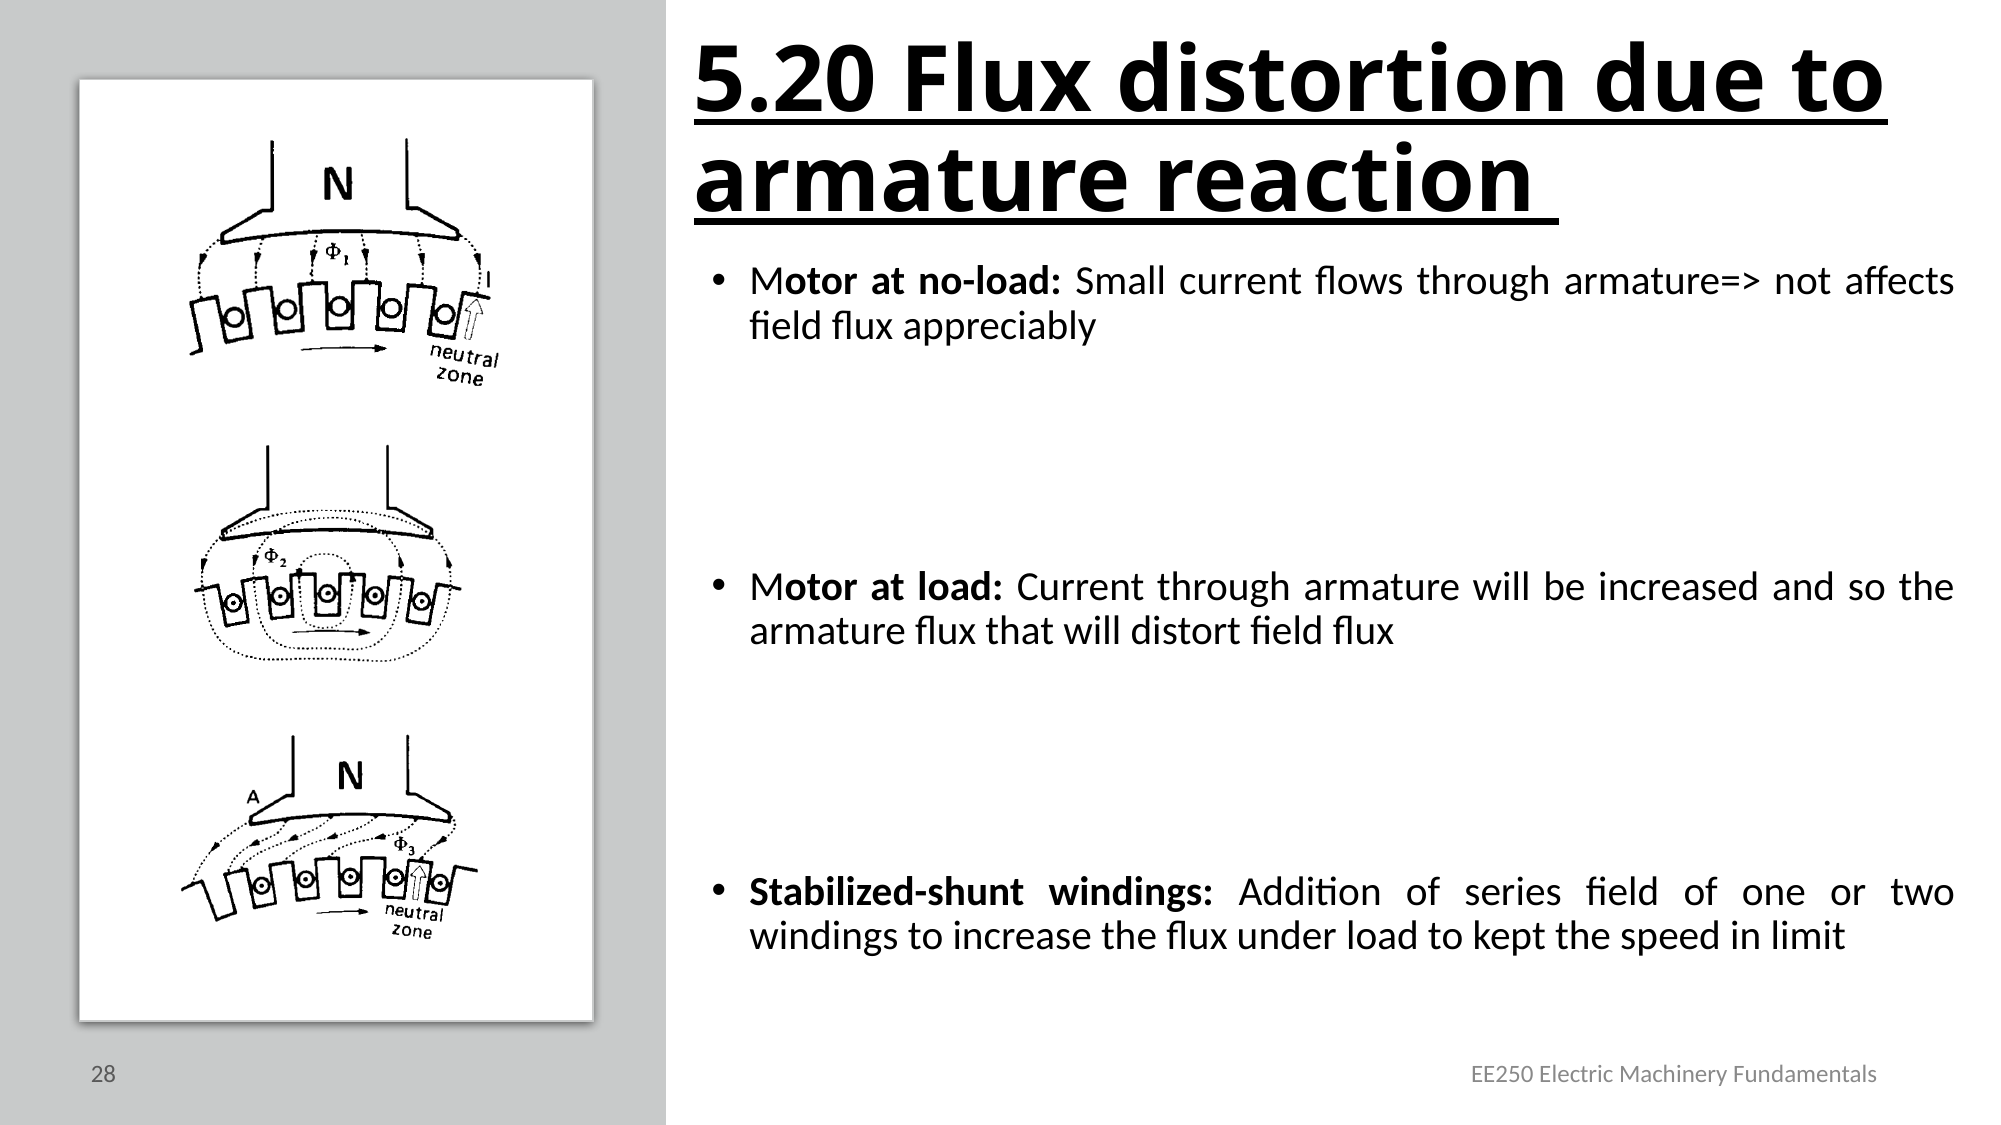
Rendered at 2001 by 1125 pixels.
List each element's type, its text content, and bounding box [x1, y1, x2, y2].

picture [142, 707, 534, 968]
list Motor at no-load: Small current flows through armature=> not affects field flux appreciably Motor at load: Current through armature will be increased and so the armature flux that will distort field flux Stabilized-shunt windings: Addition of series field of one or two windings to increase the flux under load to kept the speed in limit [678, 251, 1971, 968]
picture [145, 131, 532, 401]
footer EE250 Electric Machinery Fundamentals [836, 1042, 1893, 1103]
slide_number 28 [75, 1042, 189, 1103]
text_box [78, 78, 594, 1022]
title 5.20 Flux distortion due to armature reaction [678, 11, 2000, 252]
text_box [0, 0, 667, 1125]
picture [164, 419, 513, 682]
